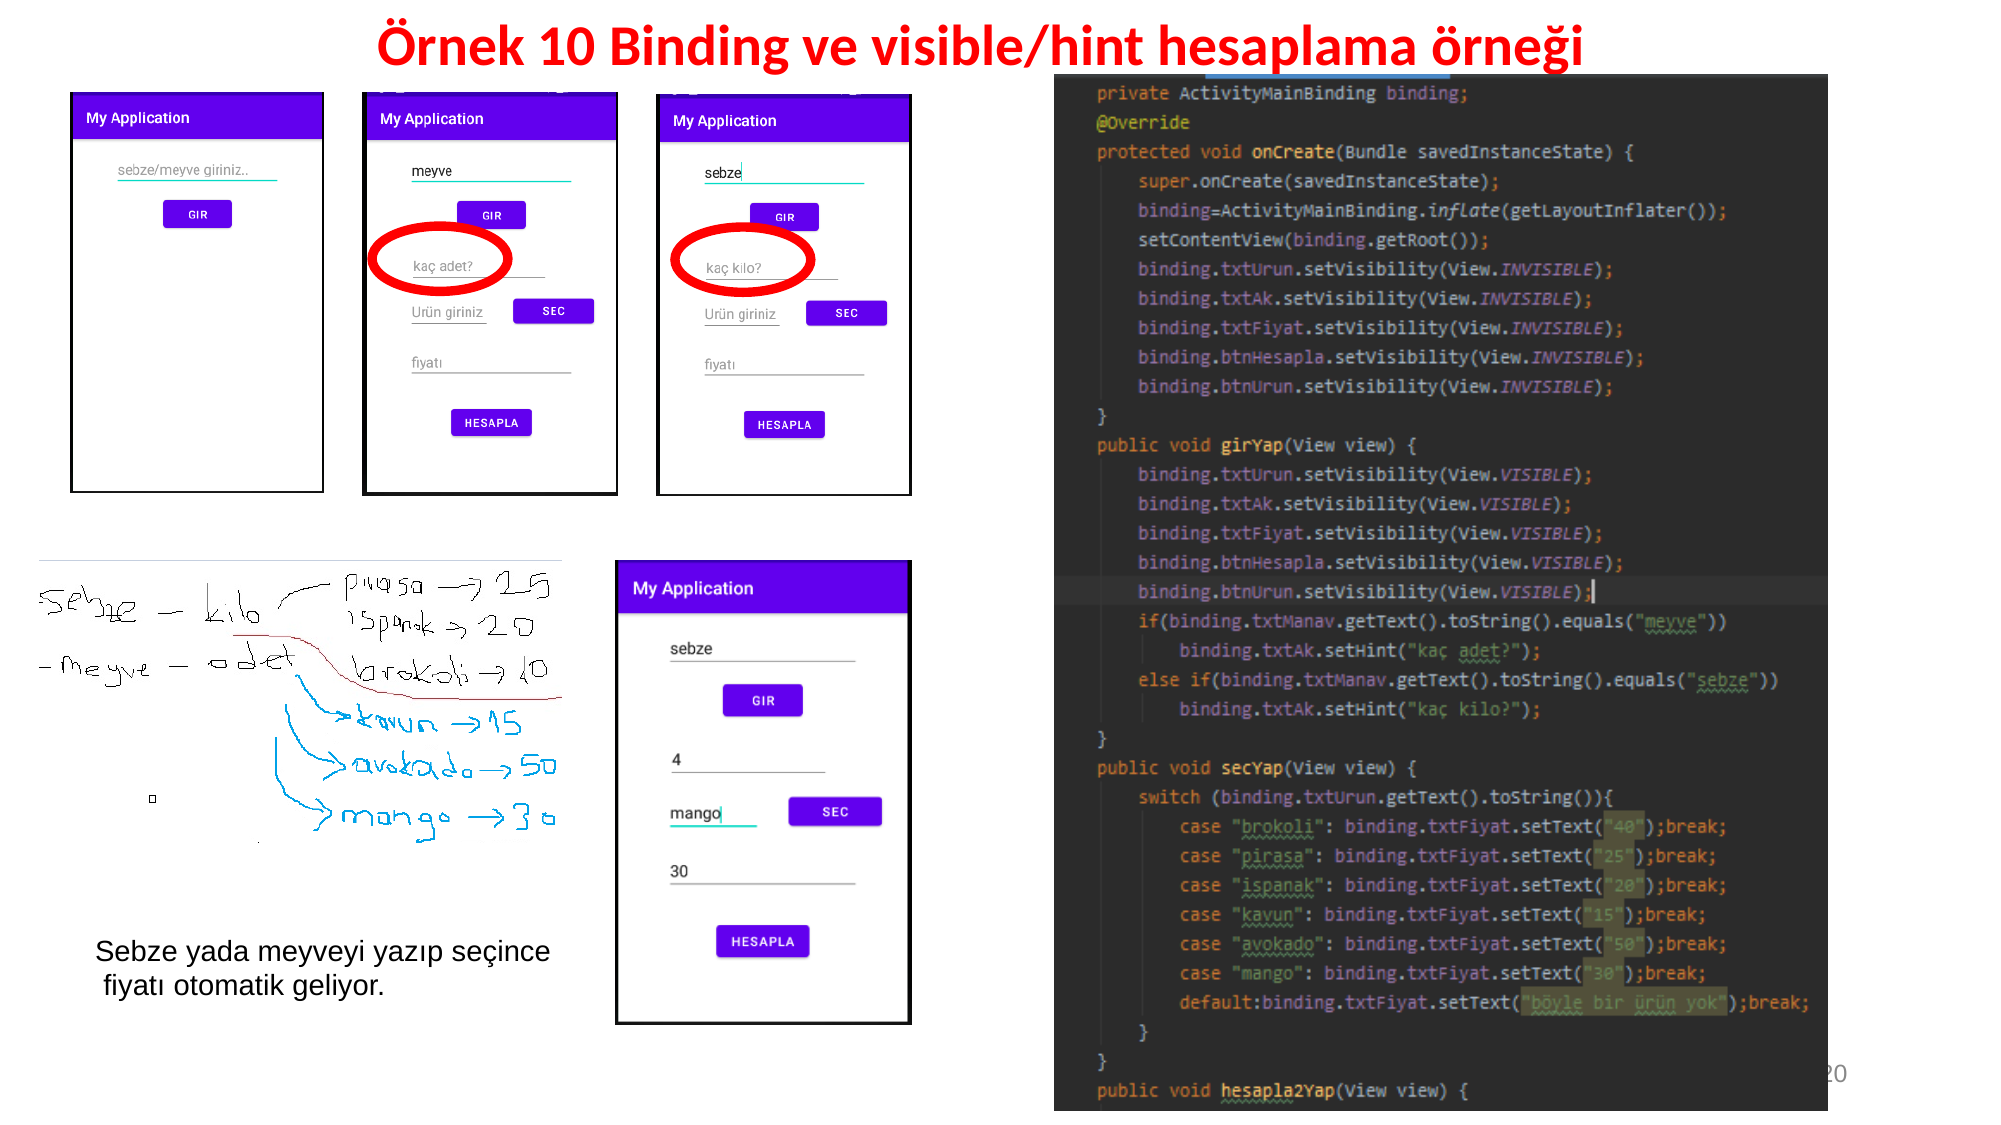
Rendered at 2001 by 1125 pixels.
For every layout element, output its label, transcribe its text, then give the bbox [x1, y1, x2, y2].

text_box Örnek 10 Binding ve visible/hint hesaplama örneği [119, 8, 1845, 86]
picture [655, 93, 912, 496]
slide_number 20 [1834, 1042, 1863, 1103]
picture [70, 92, 325, 493]
picture [361, 92, 618, 496]
picture [39, 559, 563, 847]
picture [1053, 74, 1828, 1111]
text_box Sebze yada meyveyi yazıp seçince fiyatı otomatik geliyor. [80, 924, 568, 1010]
picture [614, 559, 912, 1026]
